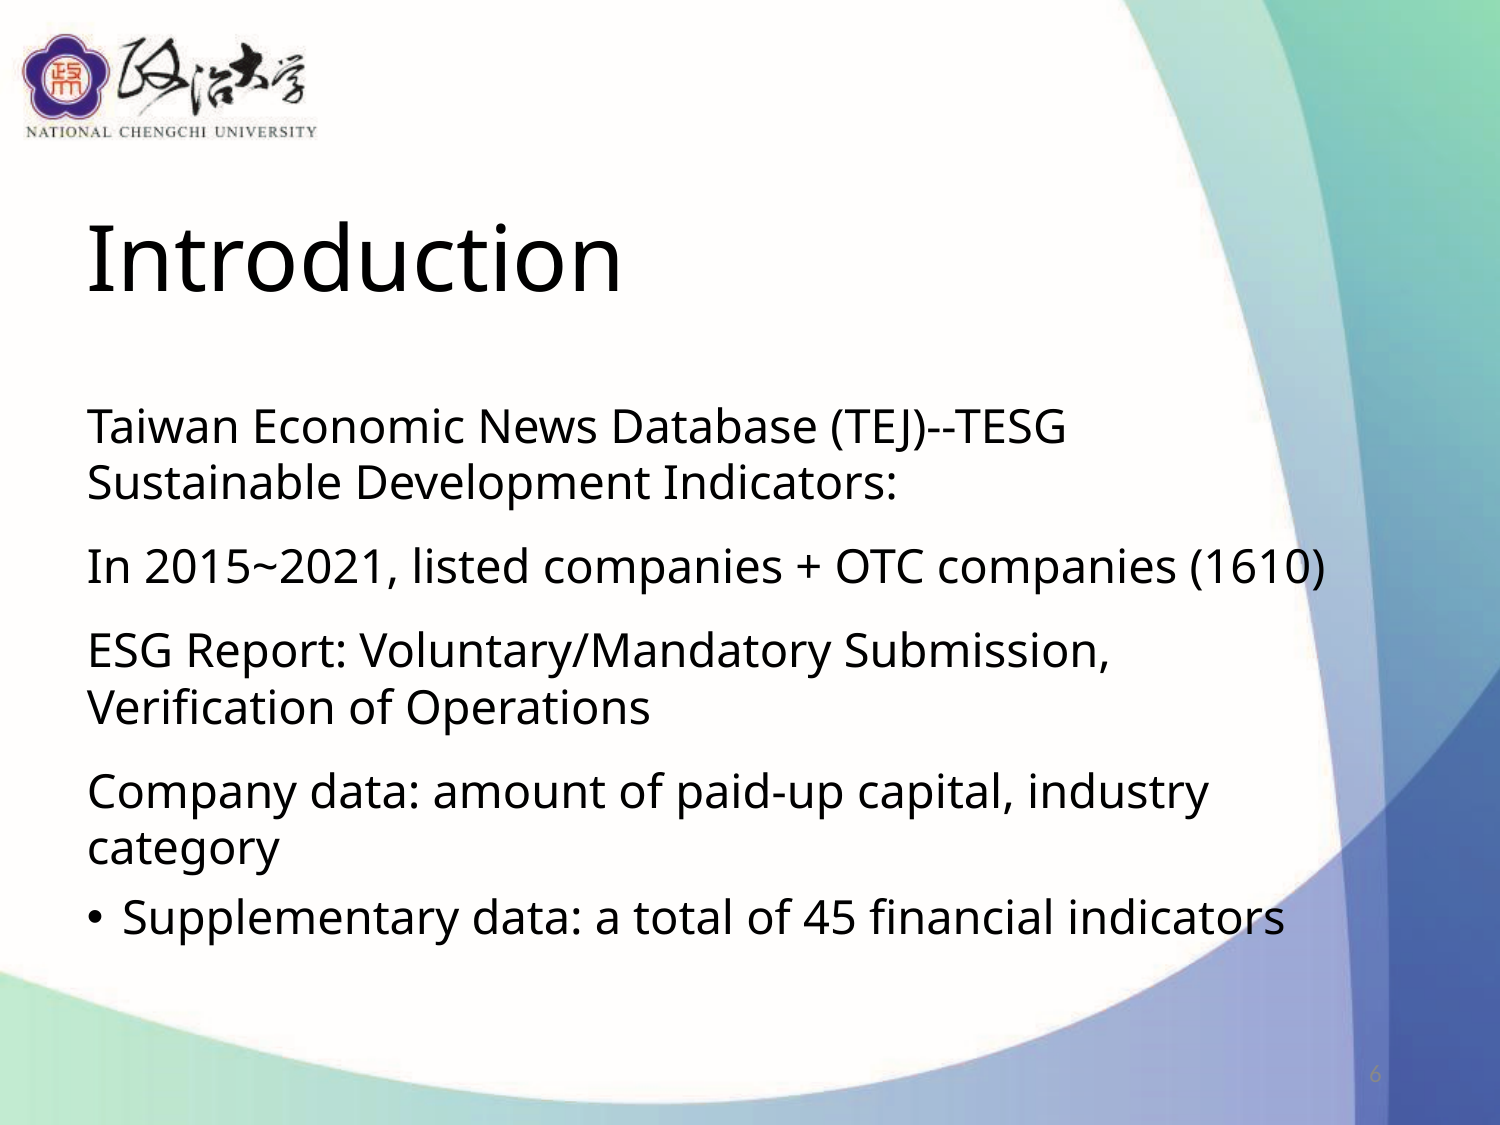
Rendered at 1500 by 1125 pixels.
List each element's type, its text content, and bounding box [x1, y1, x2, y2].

slide_number 6 [1059, 1042, 1397, 1103]
picture [0, 0, 1500, 1125]
title Introduction [71, 170, 1273, 354]
list Taiwan Economic News Database (TEJ)--TESG Sustainable Development Indicators: In 2015~2021, listed companies + OTC companies (1610) ESG Report: Voluntary/Mandatory Submission, Verification of Operations Company data: amount of paid-up capital, industry category Supplementary data: a total of 45 financial indicators [71, 388, 1350, 1000]
